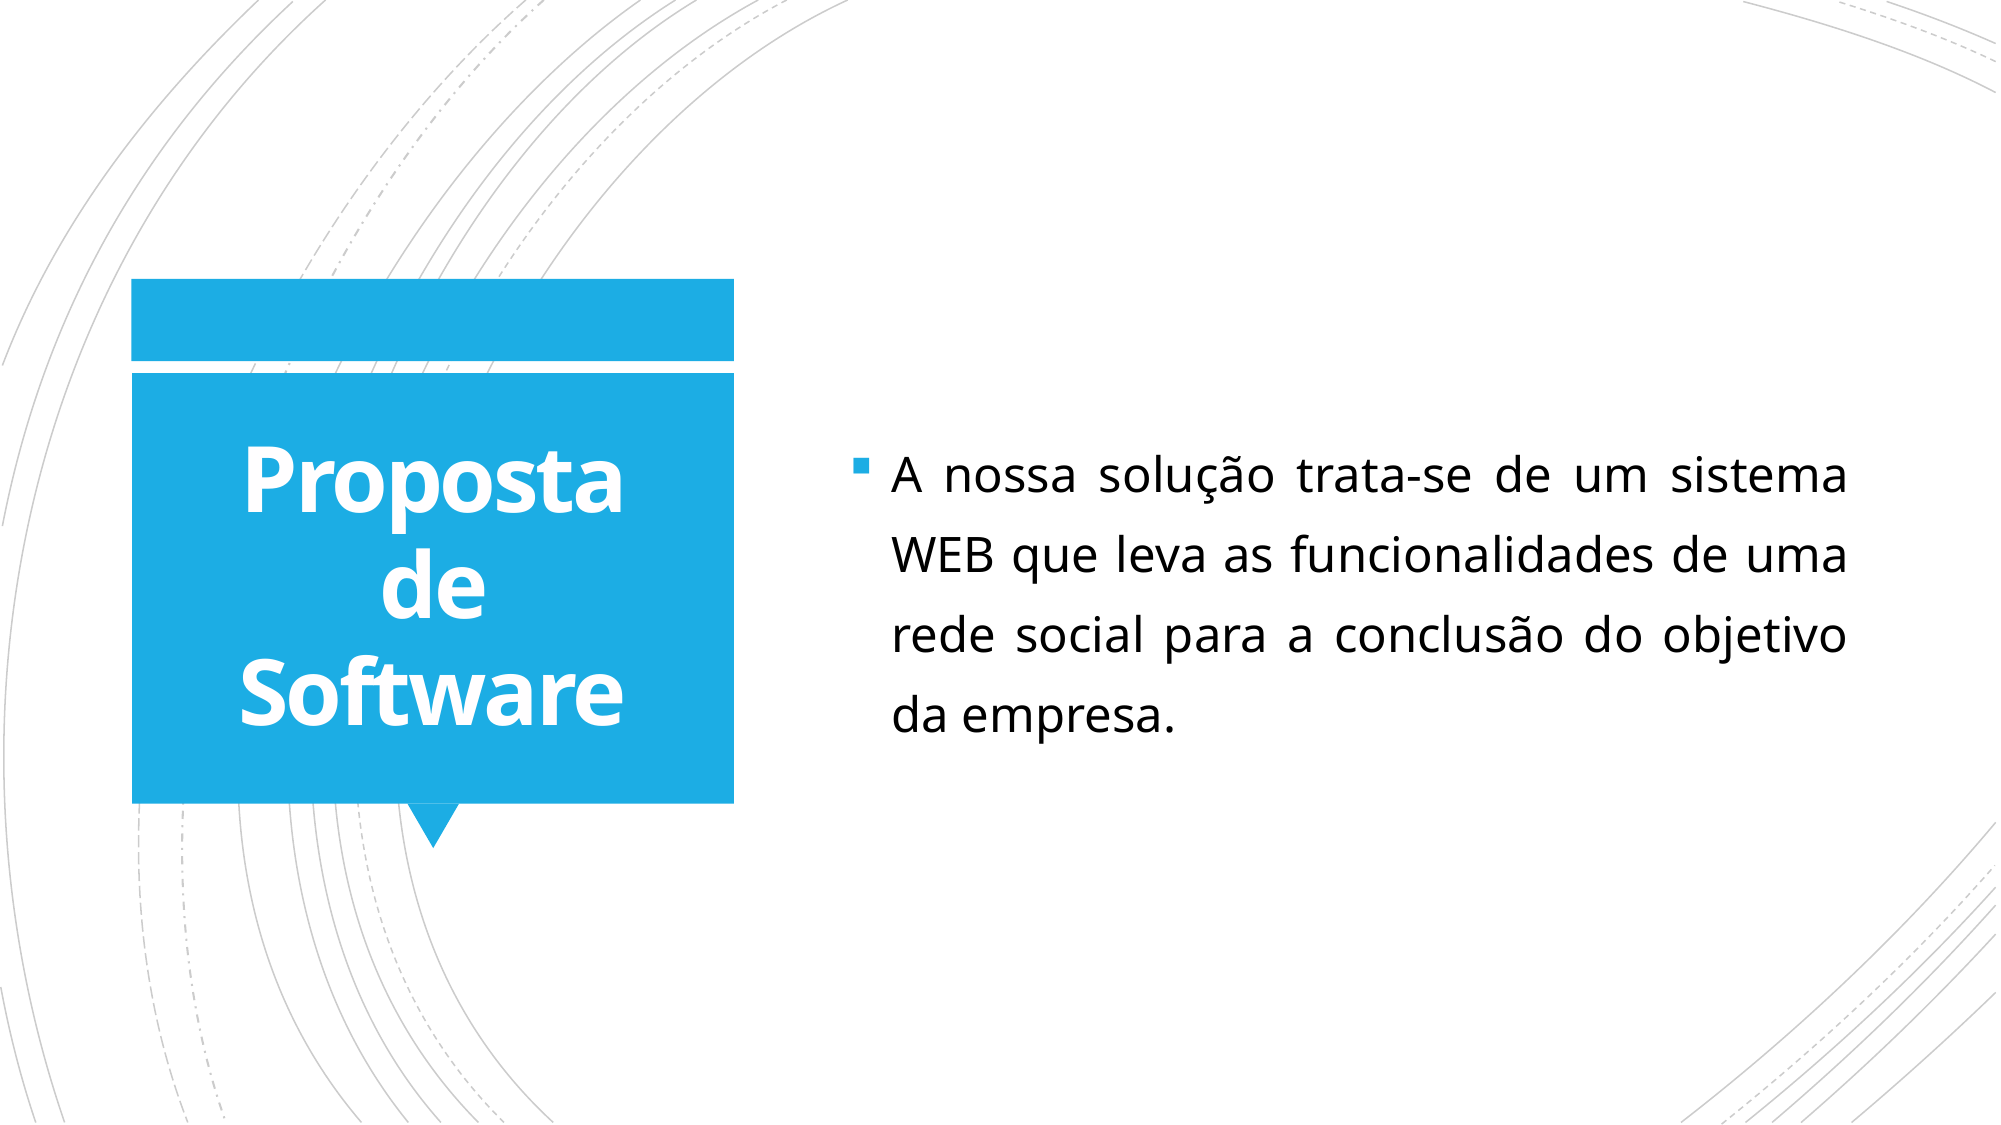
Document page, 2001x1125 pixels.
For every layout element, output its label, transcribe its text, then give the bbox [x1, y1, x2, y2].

text_box Proposta de Software [145, 385, 720, 789]
text_box A nossa solução trata-se de um sistema WEB que leva as funcionalidades de uma rede social para a conclusão do objetivo da empresa. [834, 418, 1865, 755]
